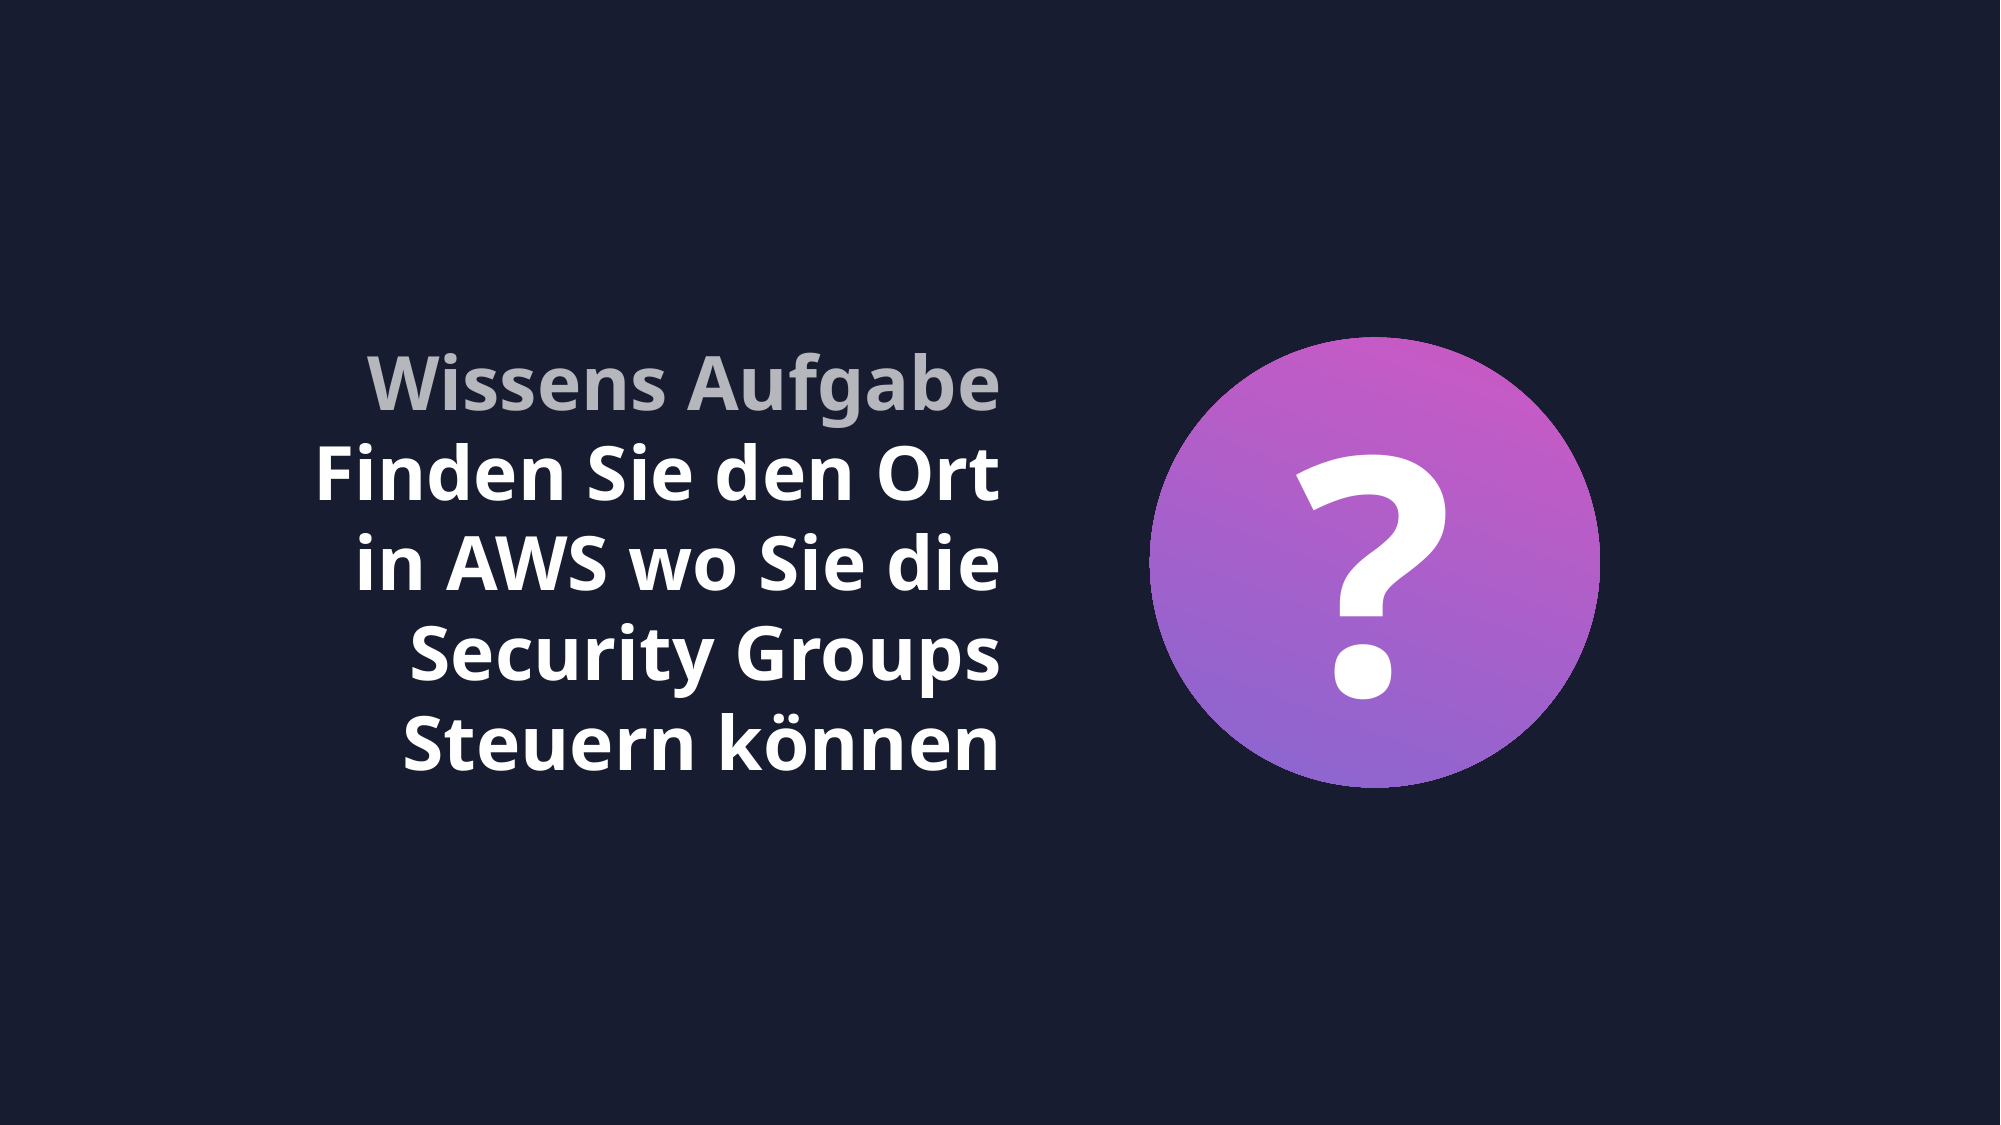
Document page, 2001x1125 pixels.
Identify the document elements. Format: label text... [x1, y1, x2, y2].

text_box ? [1191, 356, 1559, 770]
text_box [1285, 770, 1465, 789]
text_box [1148, 431, 1191, 694]
text_box [1559, 431, 1601, 694]
text_box Wissens Aufgabe Finden Sie den Ort in AWS wo Sie die Security Groups Steuern können [233, 327, 1017, 793]
text_box [1282, 336, 1467, 356]
